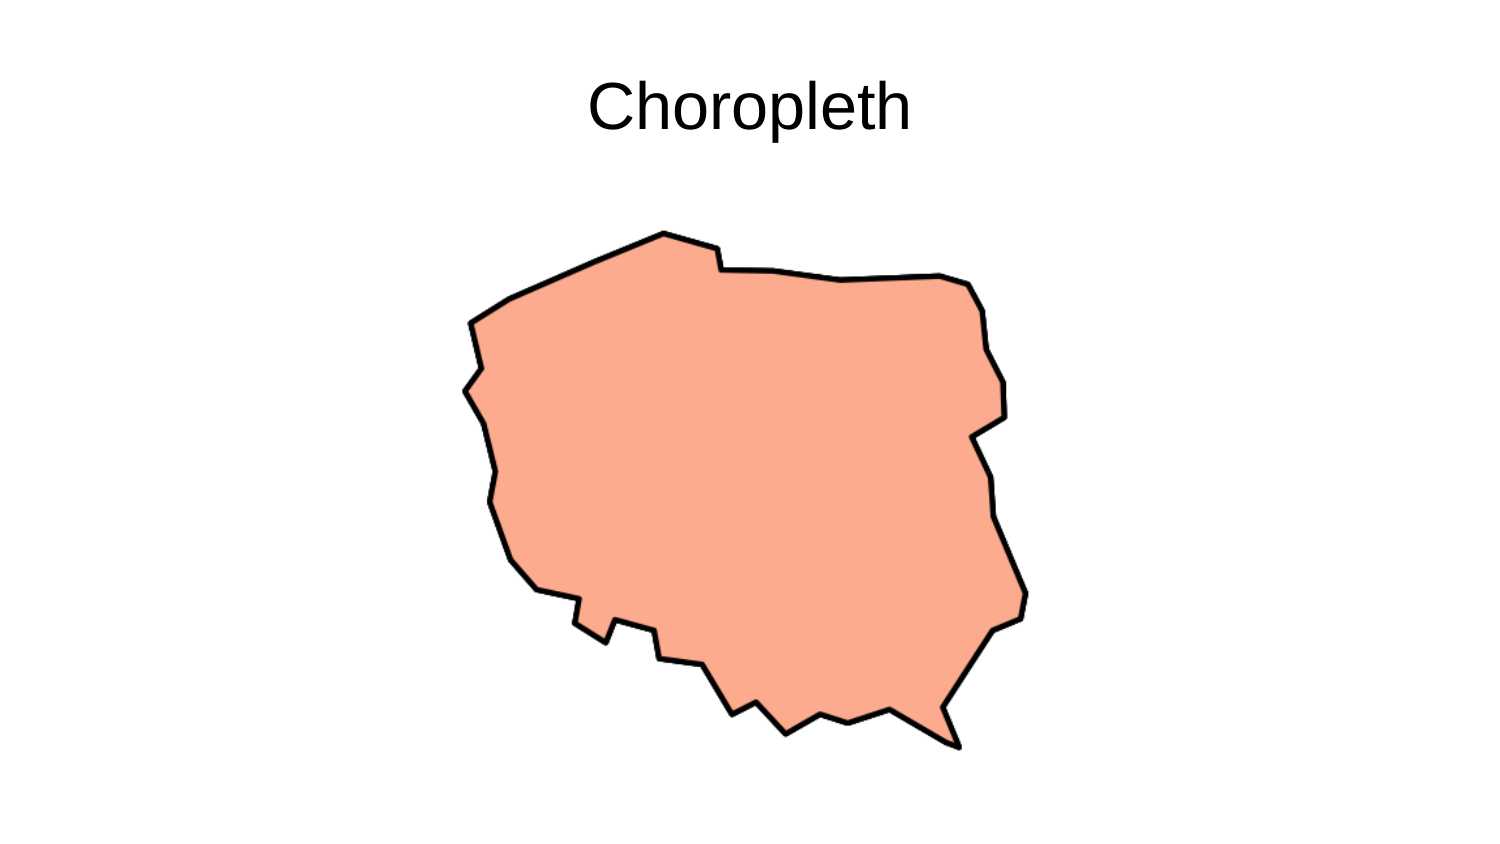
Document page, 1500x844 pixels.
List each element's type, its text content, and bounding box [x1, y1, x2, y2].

title Choropleth [51, 36, 1449, 160]
picture [450, 212, 1050, 782]
